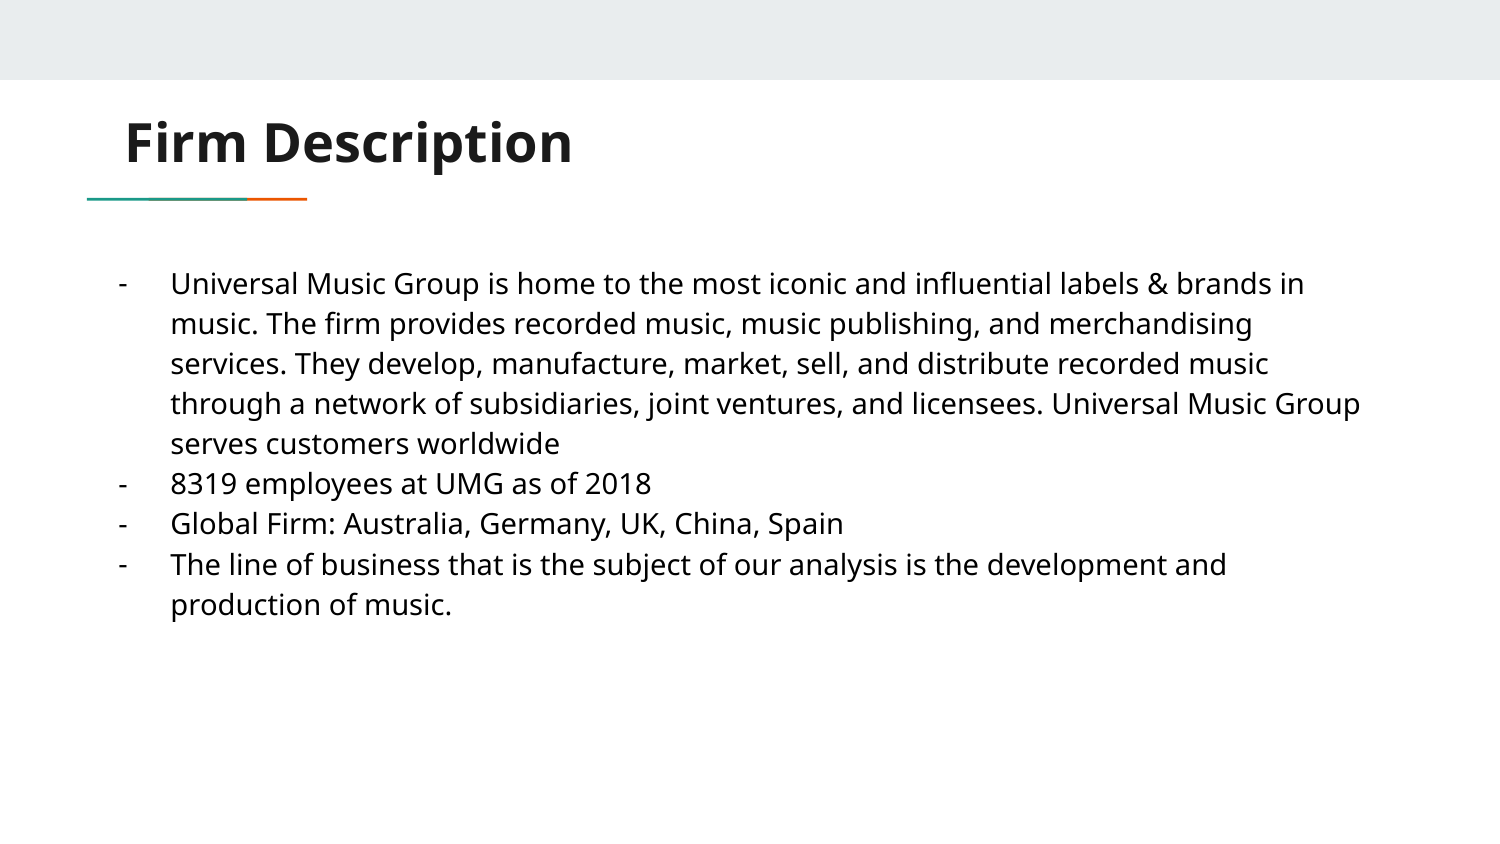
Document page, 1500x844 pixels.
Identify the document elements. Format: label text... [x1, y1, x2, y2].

list Universal Music Group is home to the most iconic and influential labels & brands in music. The firm provides recorded music, music publishing, and merchandising services. They develop, manufacture, market, sell, and distribute recorded music through a network of subsidiaries, joint ventures, and licensees. Universal Music Group serves customers worldwide 8319 employees at UMG as of 2018 Global Firm: Australia, Germany, UK, China, Spain The line of business that is the subject of our analysis is the development and production of music. [80, 244, 1381, 712]
title Firm Description [109, 93, 1371, 181]
